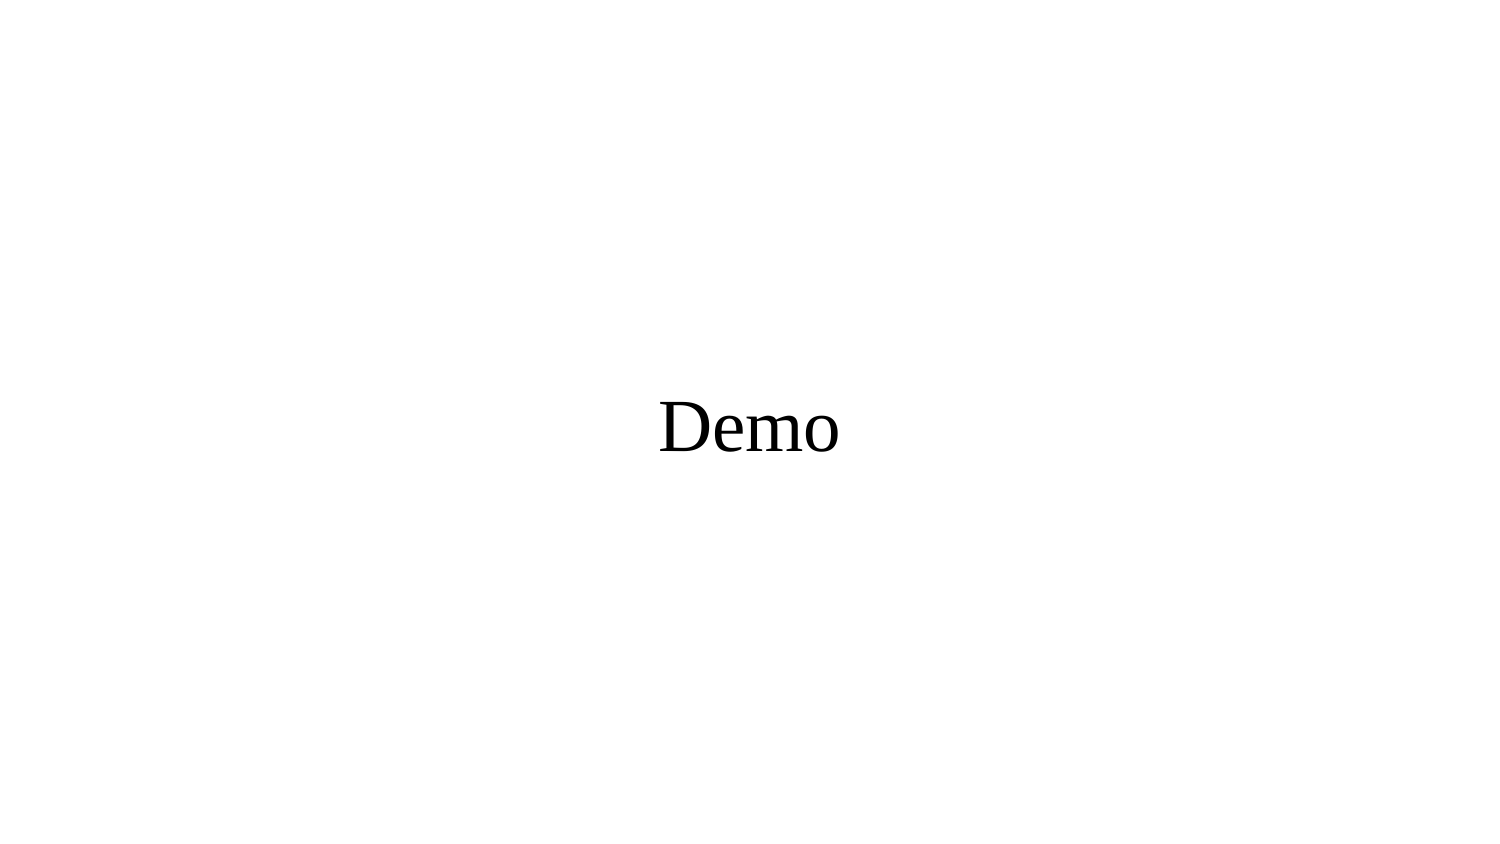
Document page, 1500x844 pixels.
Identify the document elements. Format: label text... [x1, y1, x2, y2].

title Demo [51, 352, 1449, 491]
